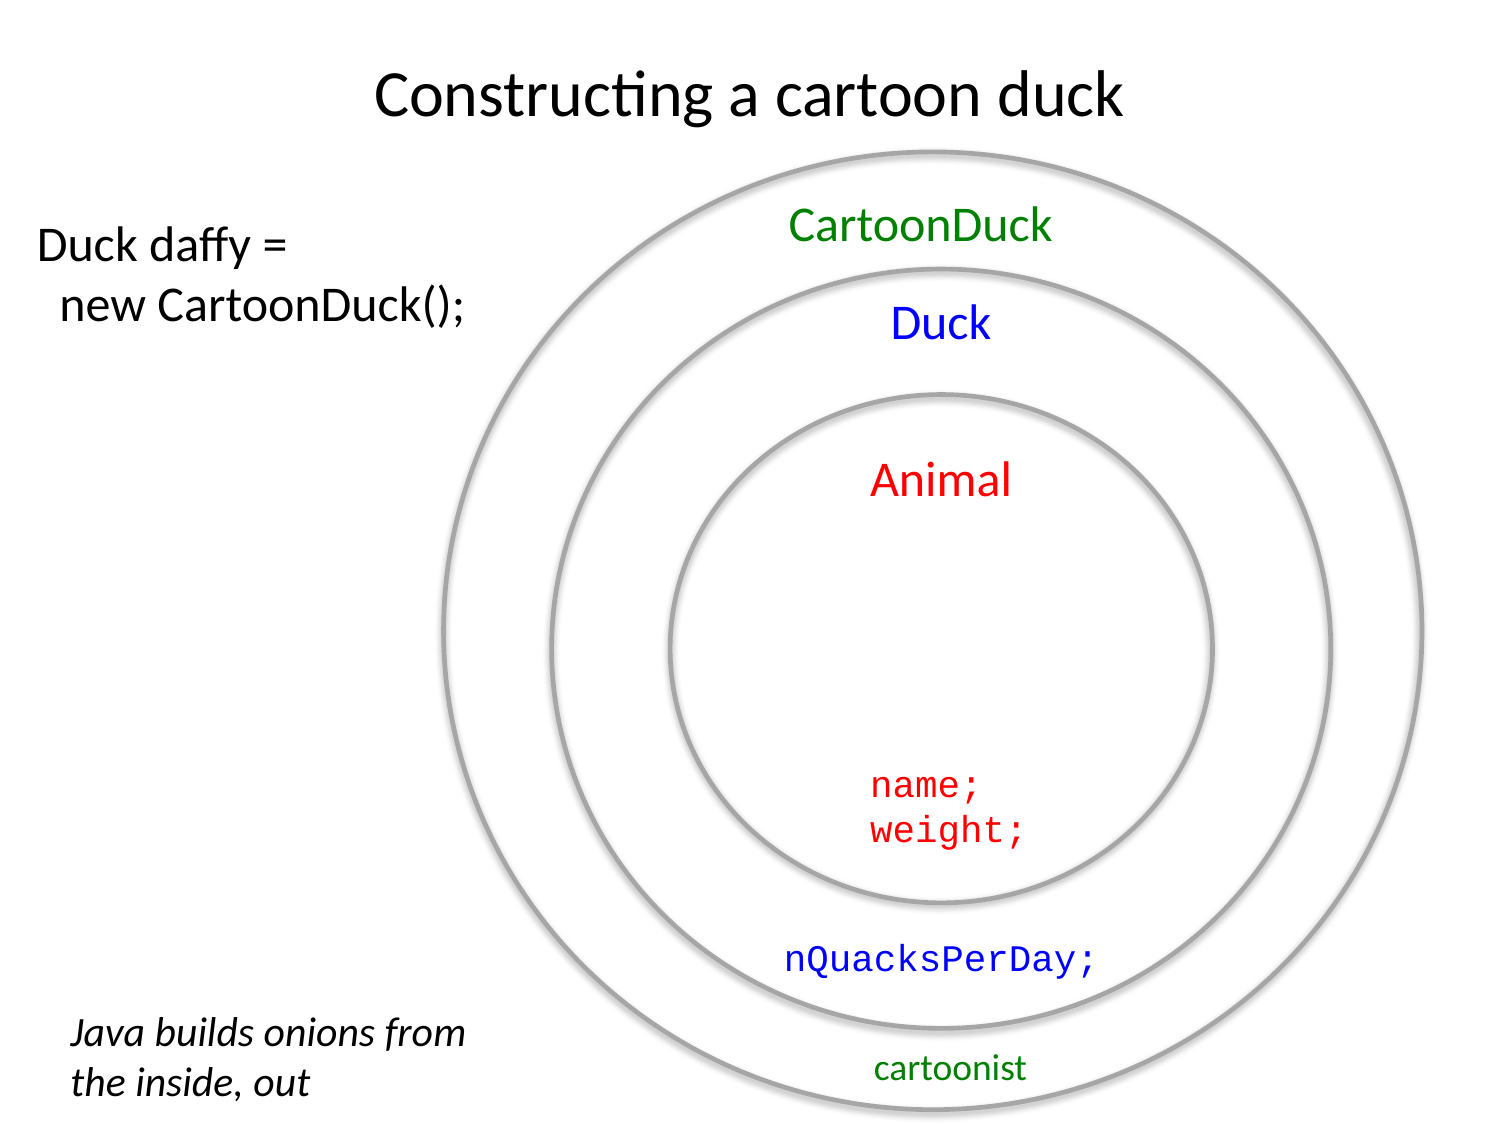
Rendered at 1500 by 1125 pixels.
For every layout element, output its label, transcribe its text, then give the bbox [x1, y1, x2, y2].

text_box [858, 1105, 1007, 1111]
title Constructing a cartoon duck [75, 42, 1425, 138]
text_box Duck daffy = new CartoonDuck(); [22, 203, 481, 339]
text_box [1074, 281, 1116, 988]
text_box Java builds onions from the inside, out [55, 997, 482, 1113]
text_box [442, 151, 1423, 1091]
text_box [771, 183, 1070, 1097]
